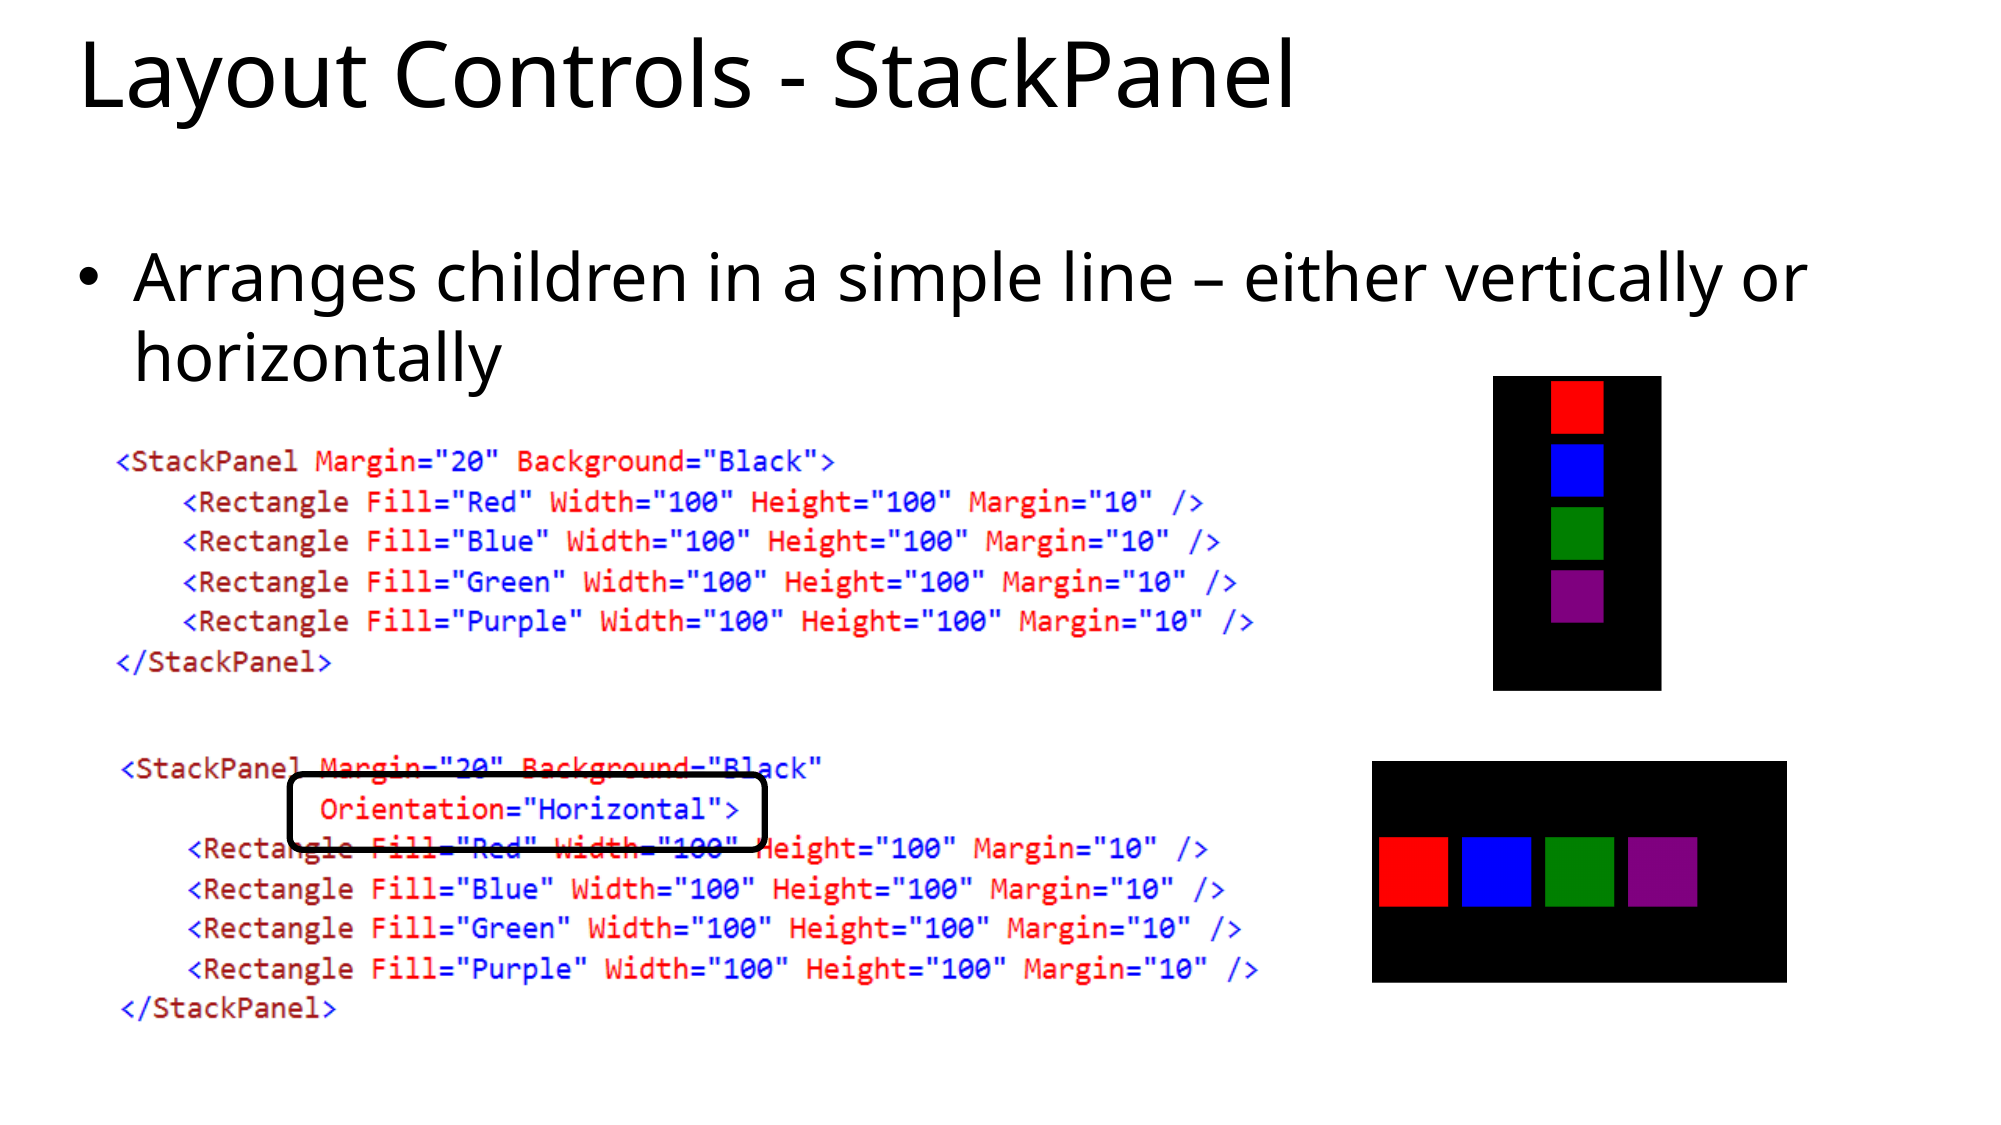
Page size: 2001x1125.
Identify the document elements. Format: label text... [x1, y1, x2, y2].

list Arranges children in a simple line – either vertically or horizontally [62, 227, 1953, 1096]
picture [97, 436, 1277, 691]
title Layout Controls - StackPanel [62, 29, 1953, 205]
picture [1372, 761, 1787, 984]
picture [1493, 376, 1662, 691]
picture [97, 737, 1277, 1048]
